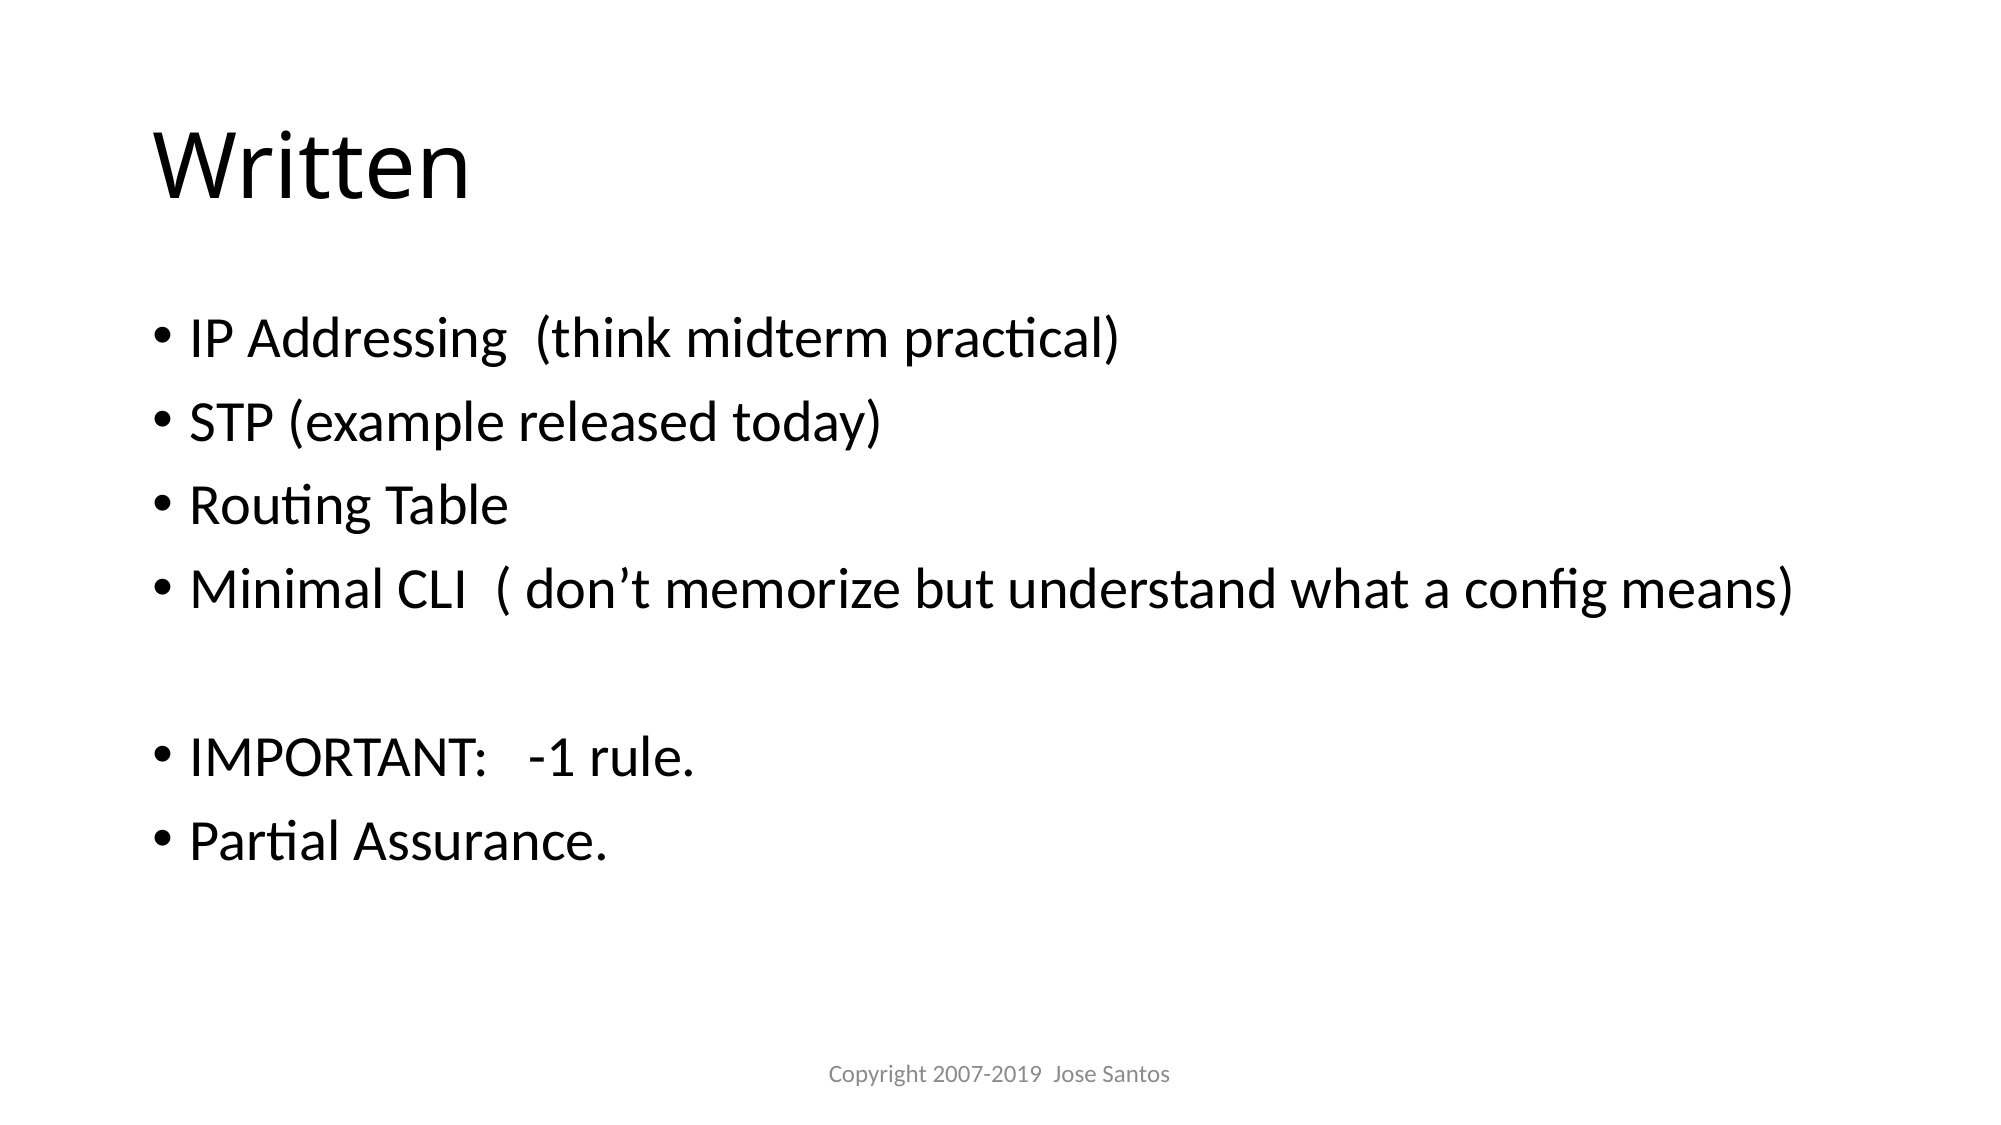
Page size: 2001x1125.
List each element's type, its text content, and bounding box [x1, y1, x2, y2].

title Written [137, 59, 1863, 278]
list IP Addressing (think midterm practical) STP (example released today) Routing Table Minimal CLI ( don’t memorize but understand what a config means) IMPORTANT: -1 rule. Partial Assurance. [137, 299, 1863, 1014]
footer Copyright 2007-2019 Jose Santos [662, 1042, 1338, 1103]
